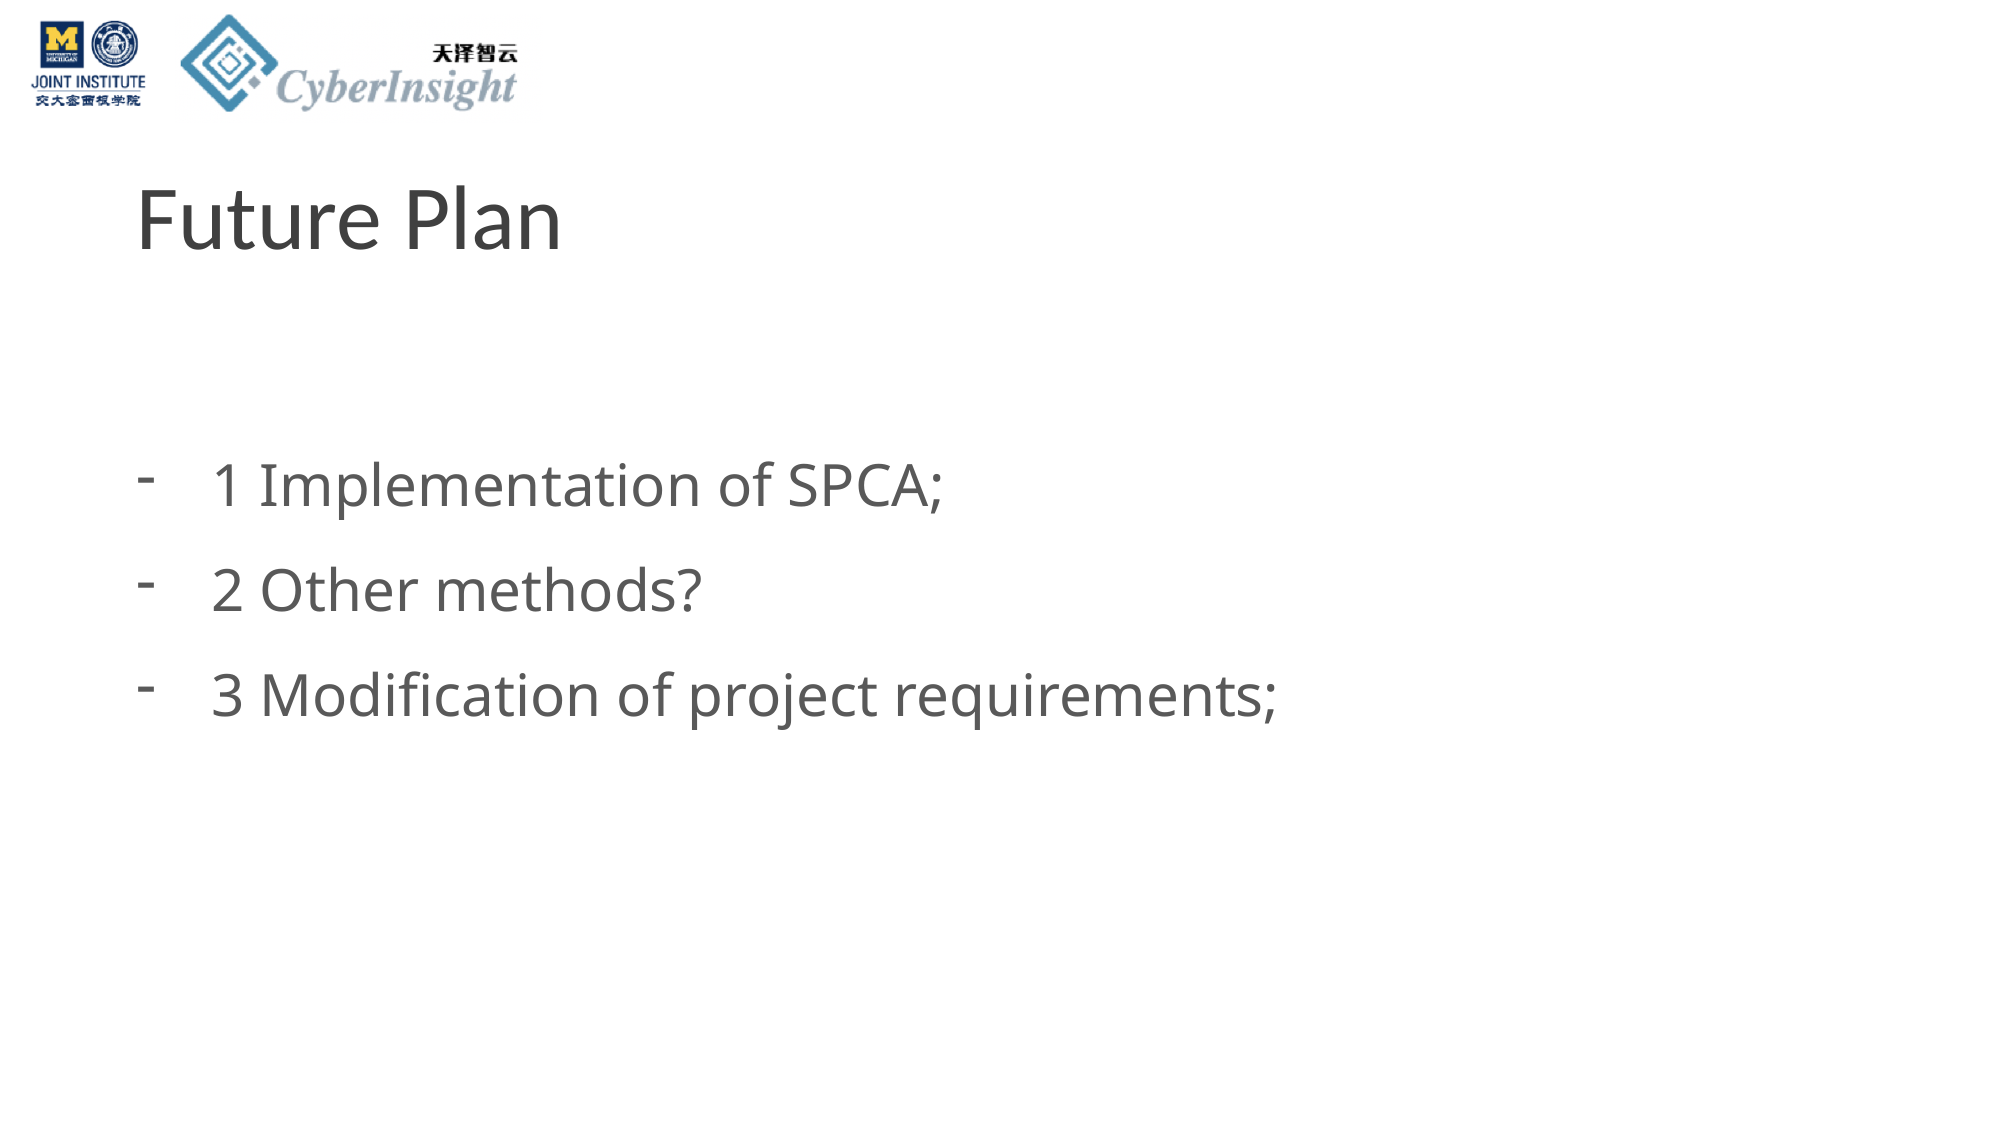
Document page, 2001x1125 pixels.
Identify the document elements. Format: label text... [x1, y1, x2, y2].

title Future Plan [121, 111, 1847, 299]
text_box 1 Implementation of SPCA; 2 Other methods? 3 Modification of project requirements; [121, 299, 1847, 843]
picture [22, 11, 552, 123]
